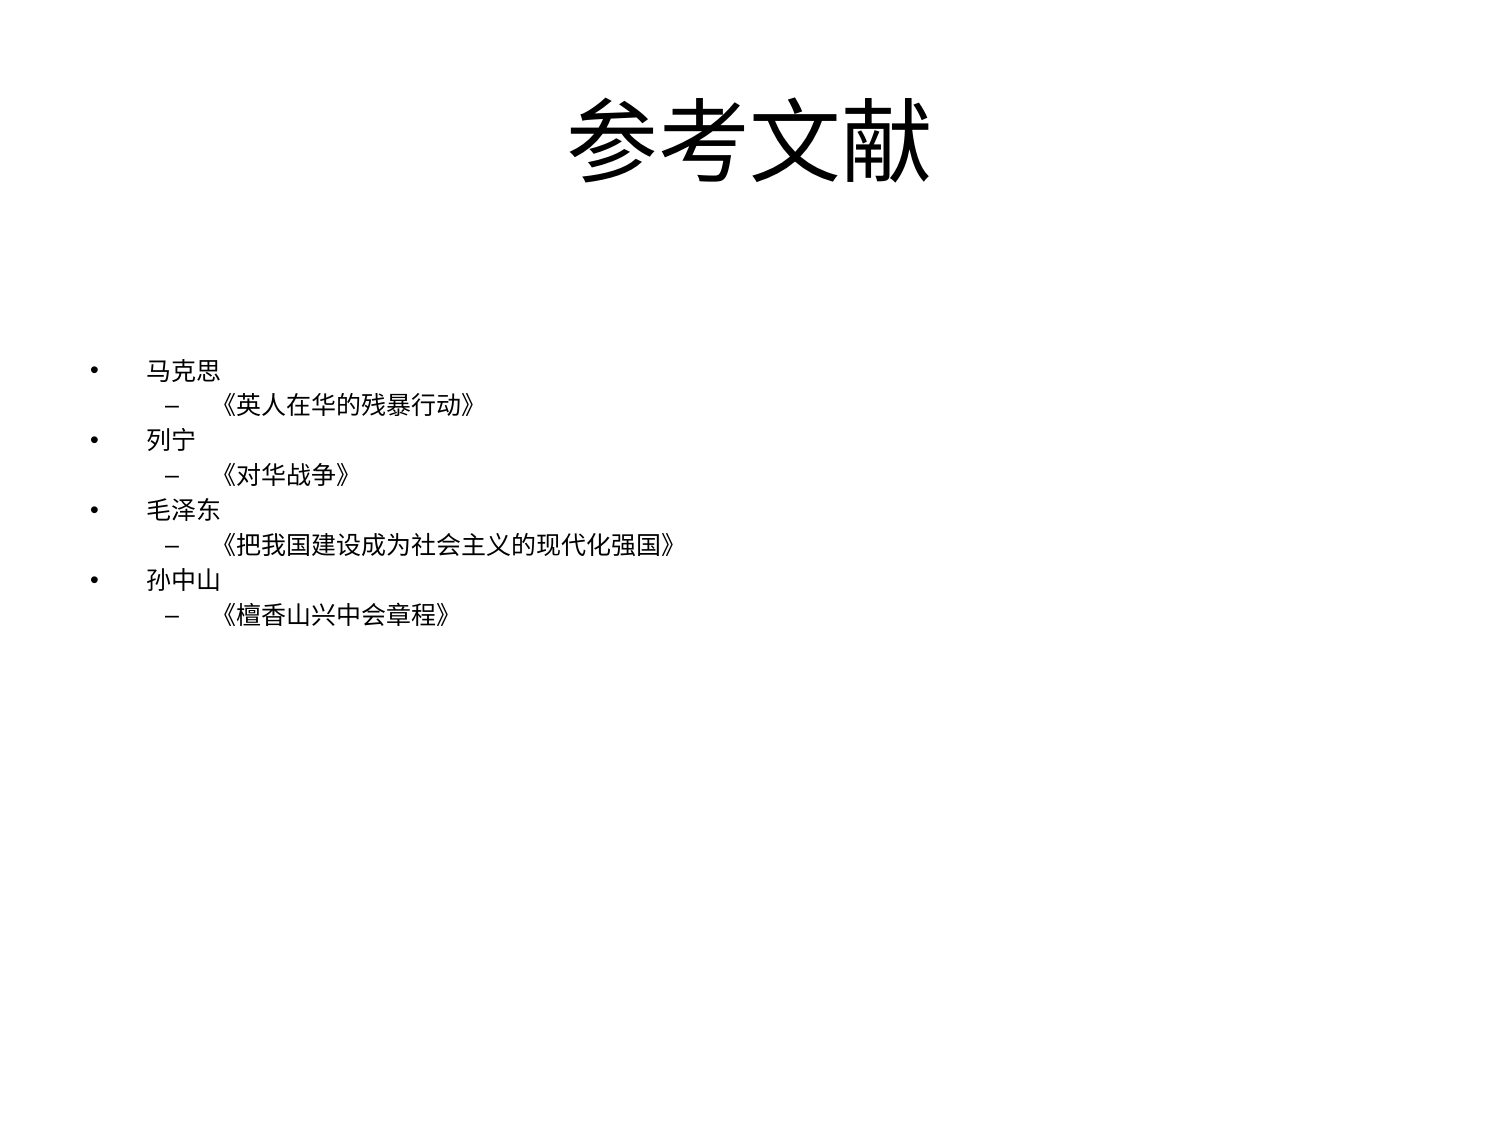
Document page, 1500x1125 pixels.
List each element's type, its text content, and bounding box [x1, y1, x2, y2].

title 参考文献 [75, 45, 1425, 233]
list 马克思 《英人在华的残暴行动》 列宁 《对华战争》 毛泽东 《把我国建设成为社会主义的现代化强国》 孙中山 《檀香山兴中会章程》 [75, 262, 1425, 1005]
